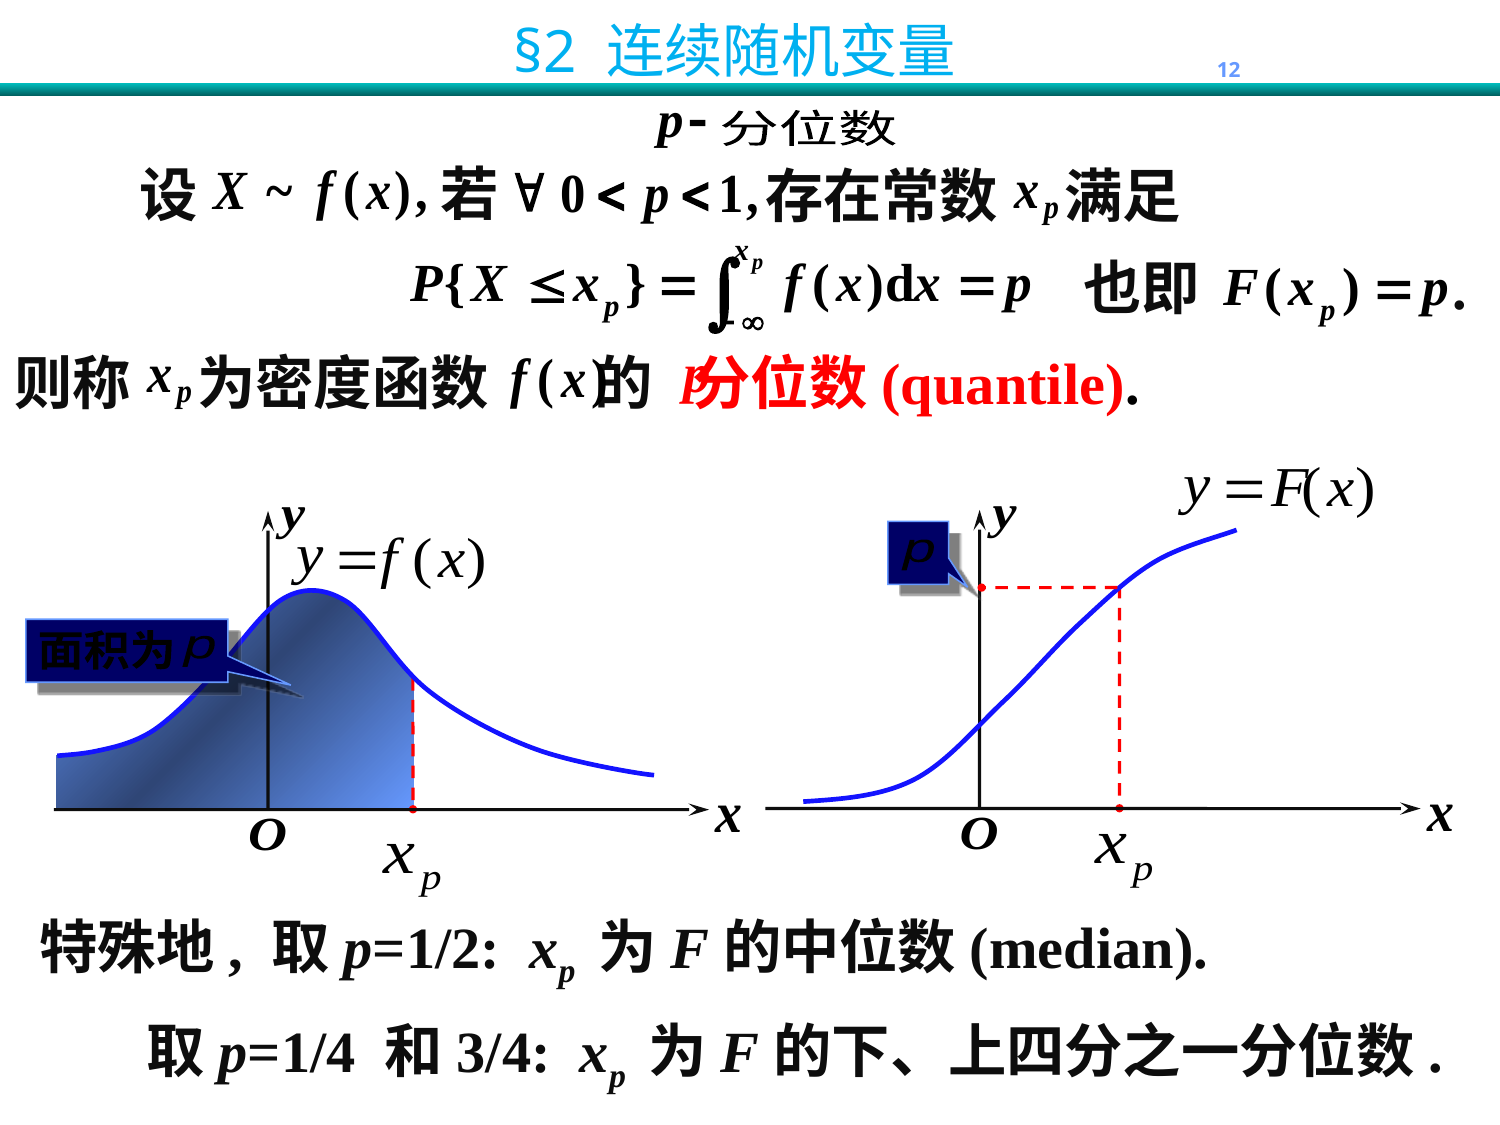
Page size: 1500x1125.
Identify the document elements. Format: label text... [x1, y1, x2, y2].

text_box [765, 454, 1469, 863]
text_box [640, 101, 897, 152]
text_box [399, 225, 1041, 343]
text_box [368, 809, 460, 911]
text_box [1080, 871, 1171, 902]
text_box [1068, 243, 1500, 338]
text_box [887, 521, 949, 585]
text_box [139, 153, 1278, 241]
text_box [0, 337, 1202, 426]
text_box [53, 494, 758, 865]
text_box 特殊地, 取p=1/2: xp 为F的中位数(median). 取p=1/4 和3/4: xp 为F的下、上四分之一分位数. [24, 902, 1484, 1102]
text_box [25, 618, 229, 683]
